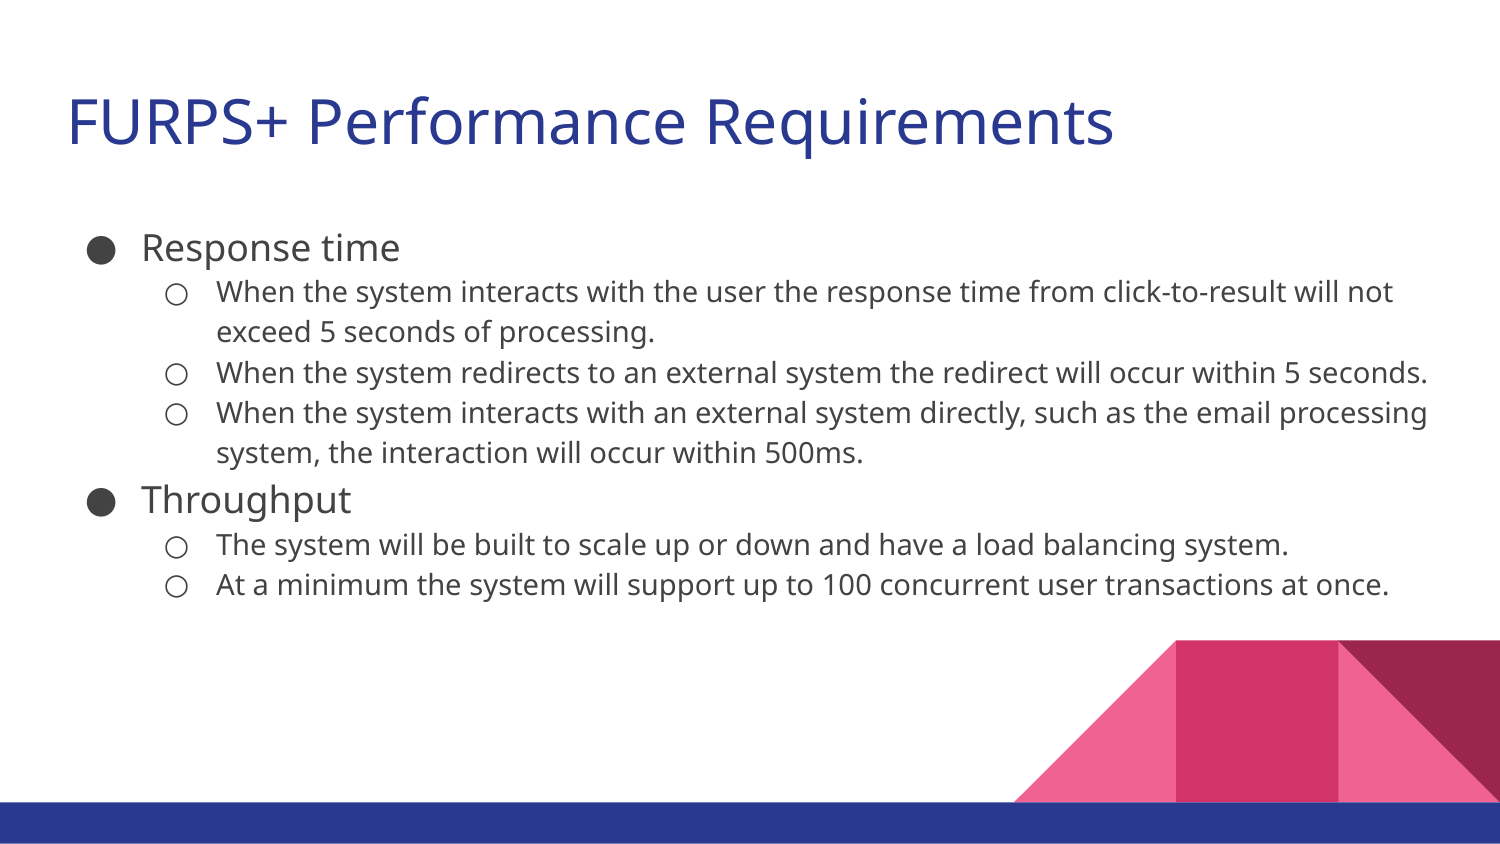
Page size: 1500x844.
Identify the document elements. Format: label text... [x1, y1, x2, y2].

title FURPS+ Performance Requirements [51, 67, 1449, 167]
list Response time When the system interacts with the user the response time from click-to-result will not exceed 5 seconds of processing. When the system redirects to an external system the redirect will occur within 5 seconds. When the system interacts with an external system directly, such as the email processing system, the interaction will occur within 500ms. Throughput The system will be built to scale up or down and have a load balancing system. At a minimum the system will support up to 100 concurrent user transactions at once. [51, 201, 1449, 750]
